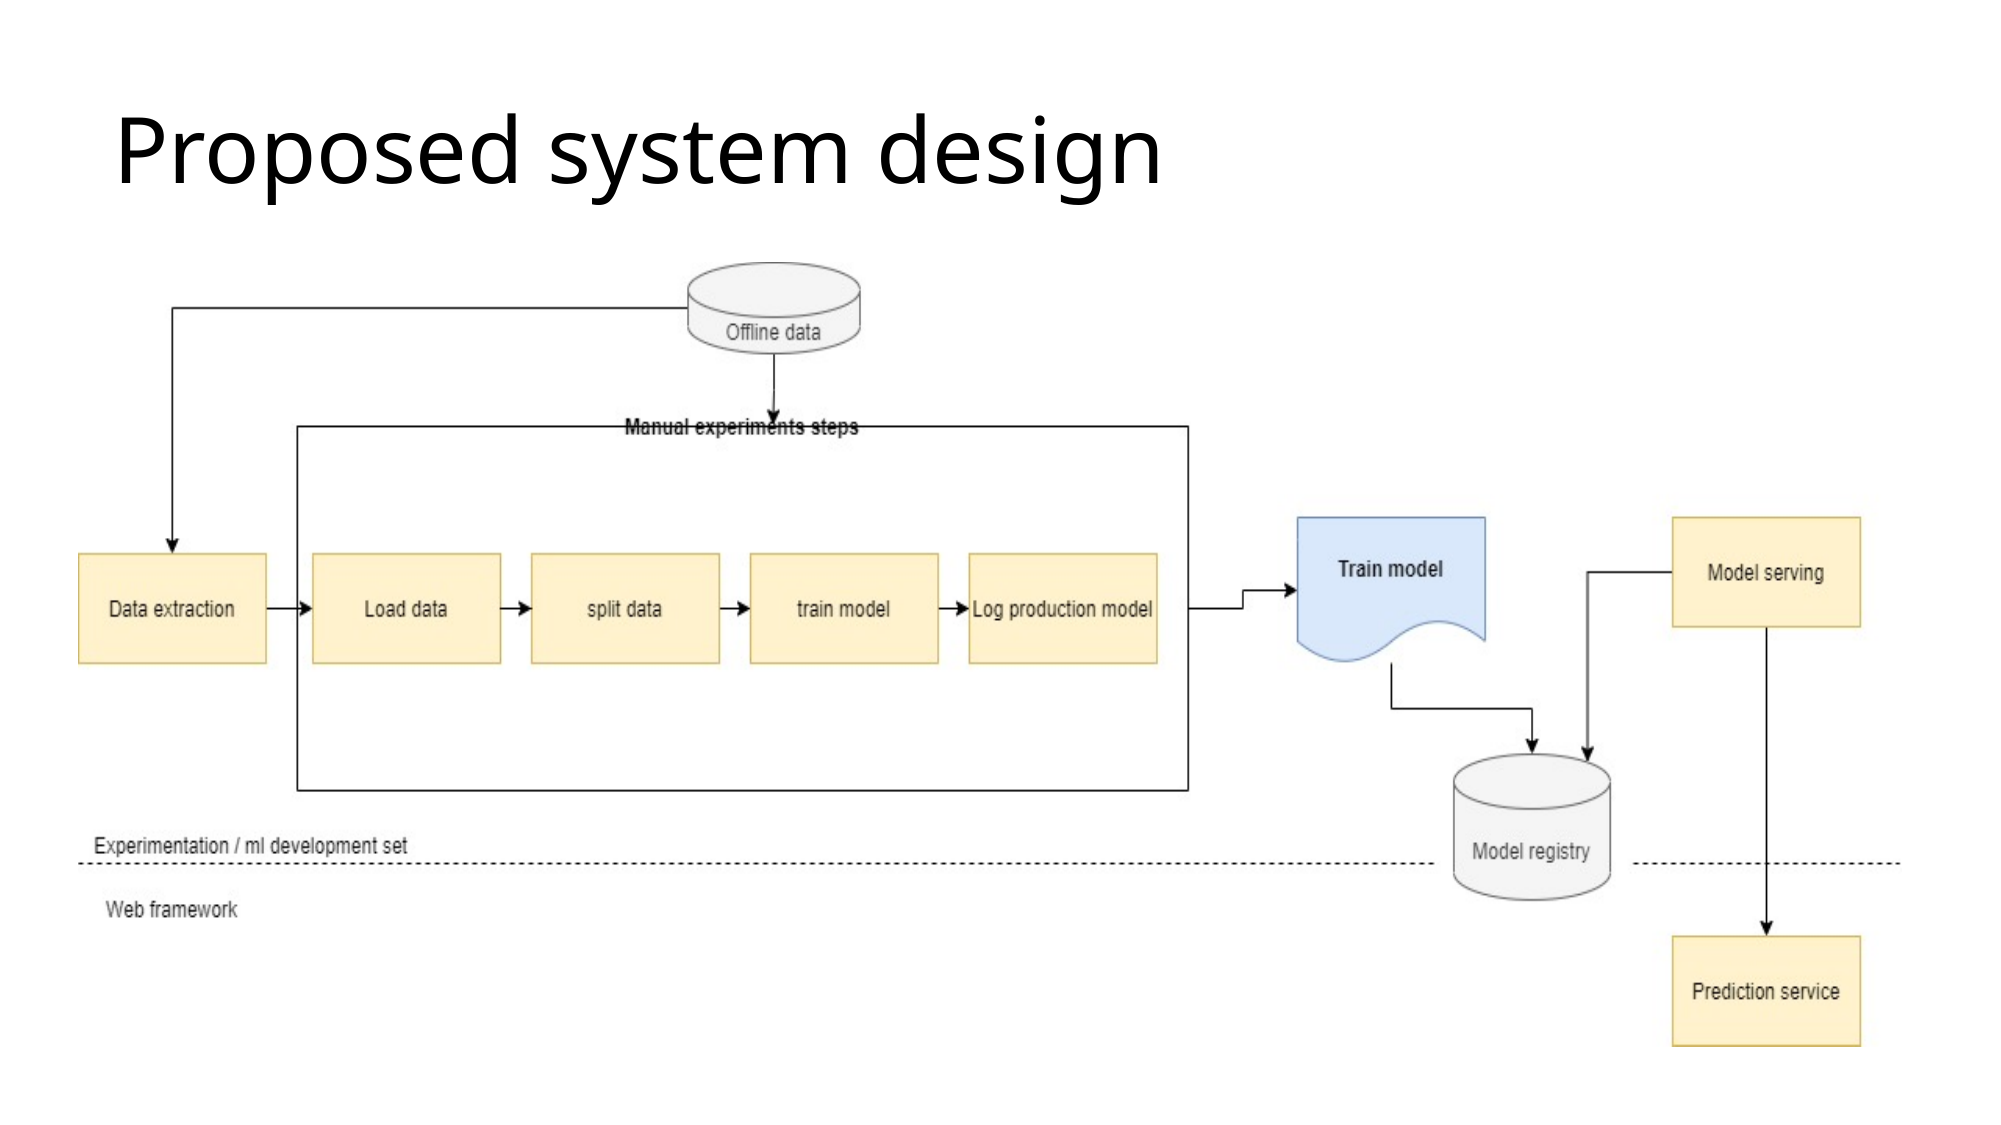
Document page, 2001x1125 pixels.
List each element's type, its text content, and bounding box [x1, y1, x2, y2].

title Proposed system design [98, 45, 1824, 262]
picture [78, 262, 1902, 1048]
